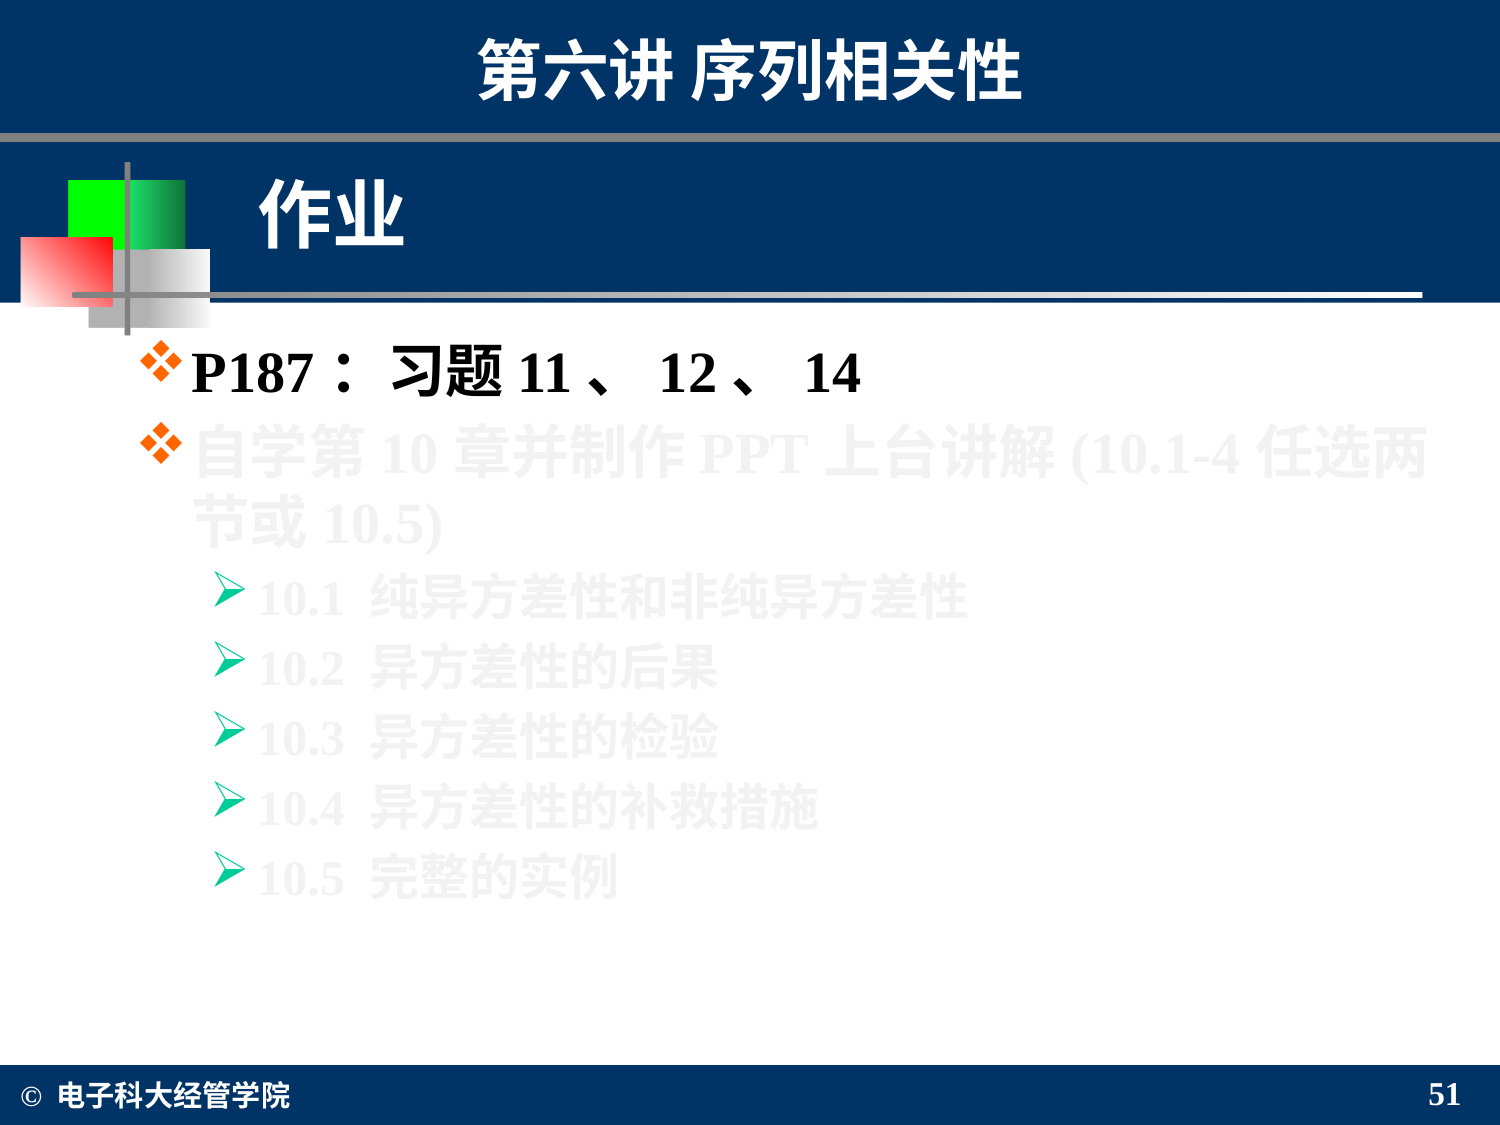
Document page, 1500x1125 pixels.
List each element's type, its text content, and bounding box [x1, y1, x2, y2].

title 作业 [242, 137, 1500, 288]
list P187：习题11、12、14 自学第10章并制作PPT上台讲解(10.1-4任选两节或10.5) 10.1 纯异方差性和非纯异方差性 10.2 异方差性的后果 10.3 异方差性的检验 10.4 异方差性的补救措施 10.5 完整的实例 [120, 326, 1459, 1057]
